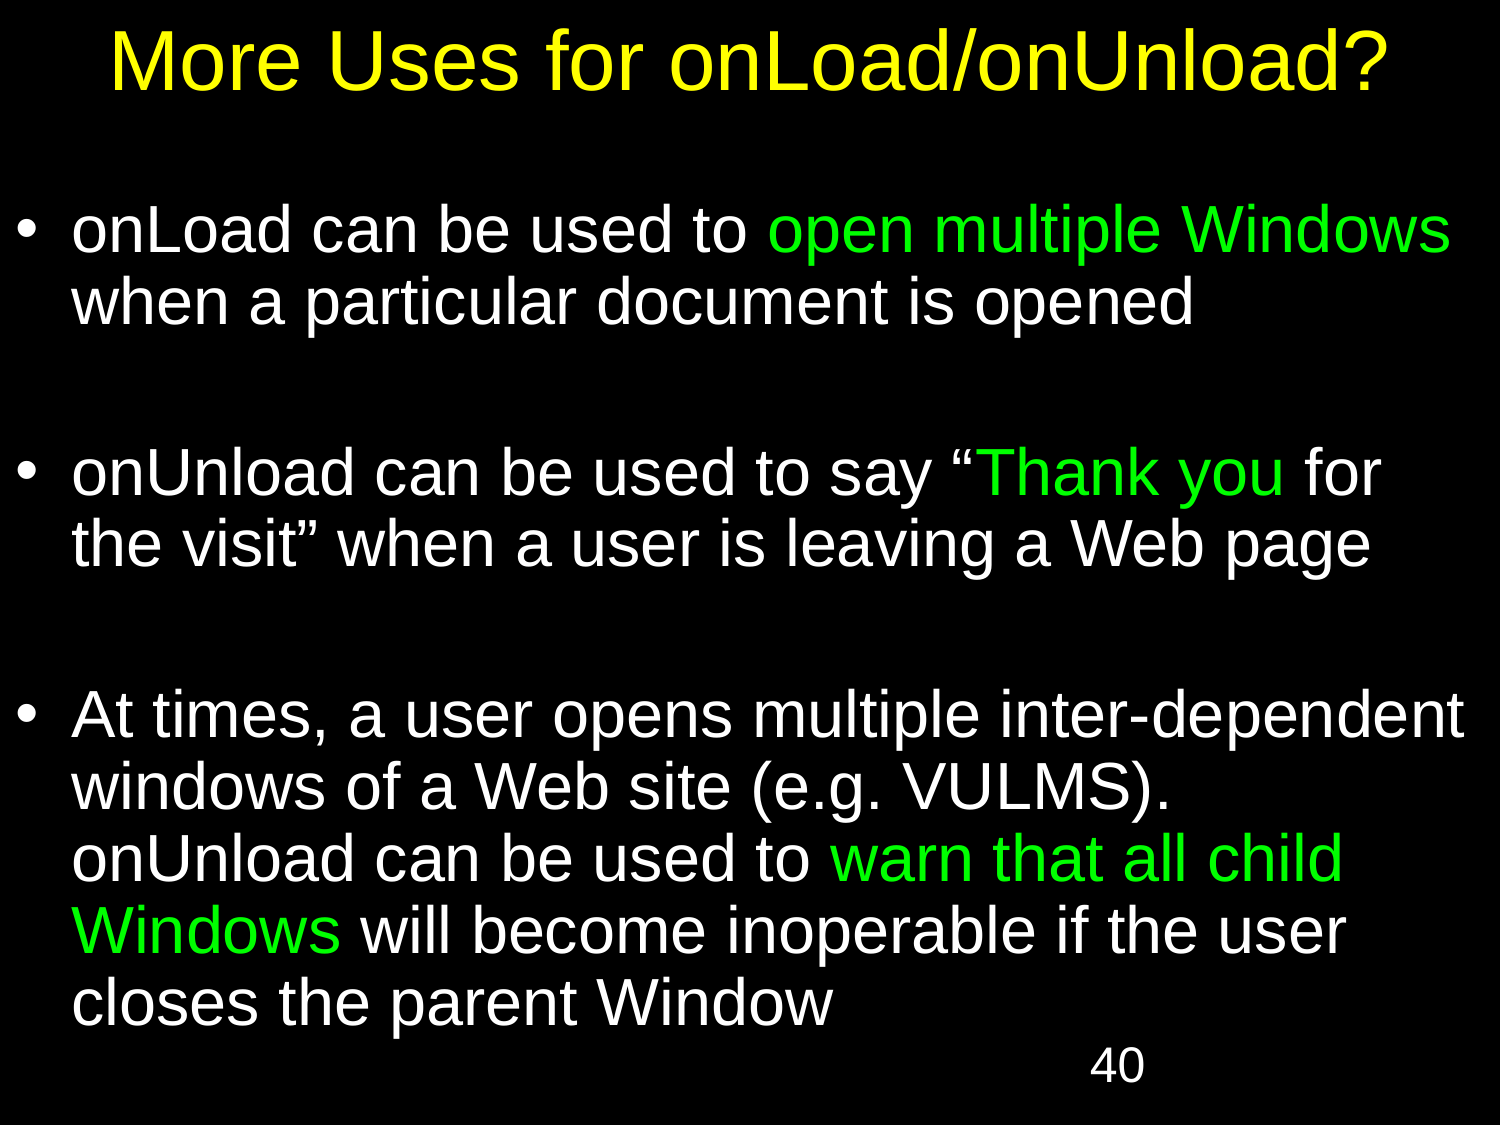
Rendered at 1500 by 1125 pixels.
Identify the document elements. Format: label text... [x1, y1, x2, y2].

title More Uses for onLoad/onUnload? [0, 0, 1500, 150]
list onLoad can be used to open multiple Windows when a particular document is opened onUnload can be used to say “Thank you for the visit” when a user is leaving a Web page At times, a user opens multiple inter-dependent windows of a Web site (e.g. VULMS). onUnload can be used to warn that all child Windows will become inoperable if the user closes the parent Window [0, 187, 1500, 1125]
